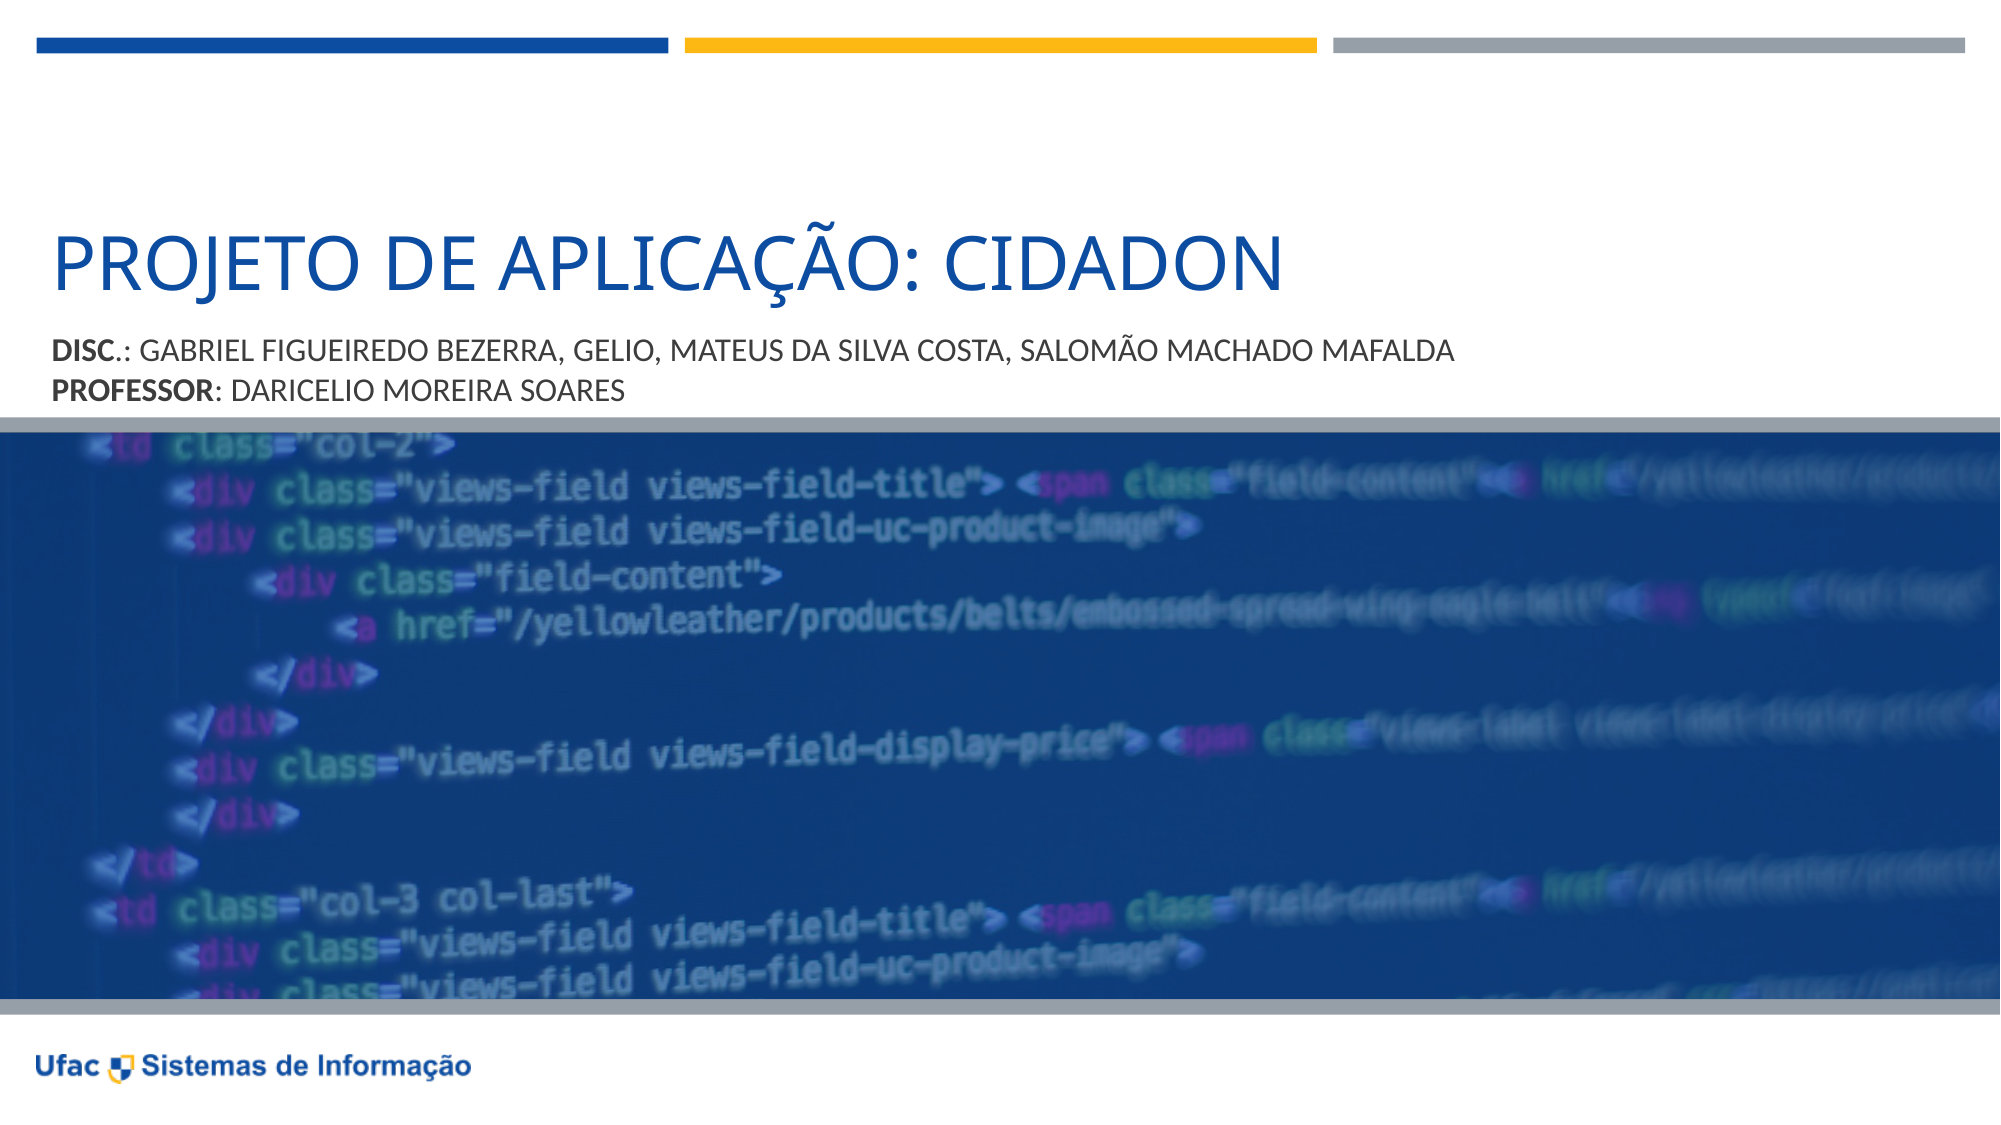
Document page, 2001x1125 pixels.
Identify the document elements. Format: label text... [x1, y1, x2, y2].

picture [36, 1054, 471, 1084]
text_box PROJETO DE APLICAÇÃO: CIDADON [36, 78, 1966, 320]
subtitle DISC.: GABRIEL FIGUEIREDO BEZERRA, GELIO, MATEUS DA SILVA COSTA, SALOMÃO MACHADO MAFALDA PROFESSOR: DARICELIO MOREIRA SOARES [36, 320, 1966, 418]
